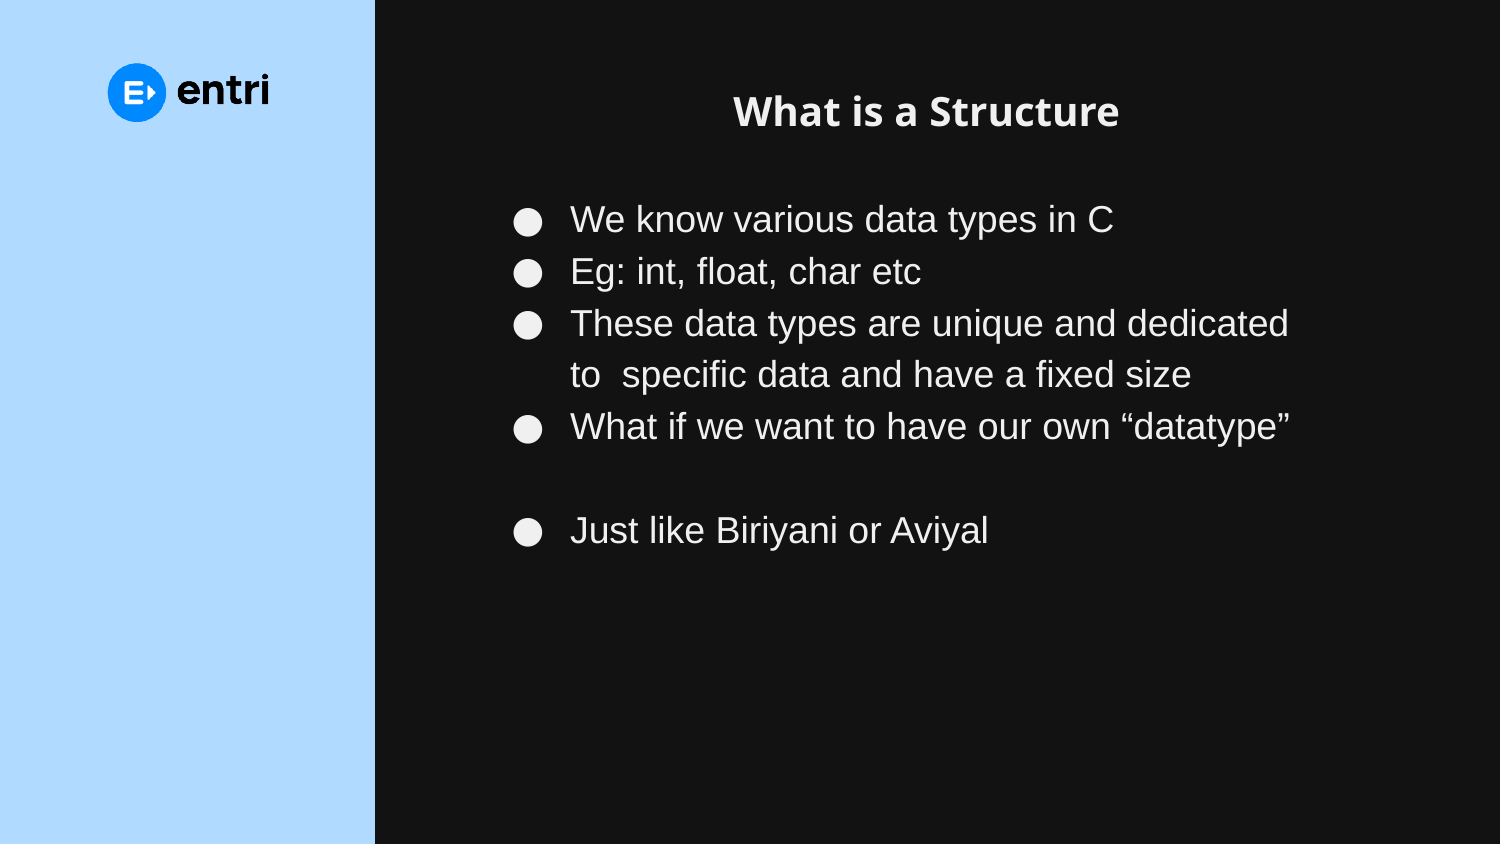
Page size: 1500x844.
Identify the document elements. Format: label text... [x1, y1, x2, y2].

title What is a Structure [442, 60, 1412, 155]
text_box We know various data types in C Eg: int, float, char etc These data types are unique and dedicated to specific data and have a fixed size What if we want to have our own “datatype” Just like Biriyani or Aviyal [480, 173, 1346, 671]
picture [98, 55, 277, 130]
picture [0, 0, 1500, 844]
